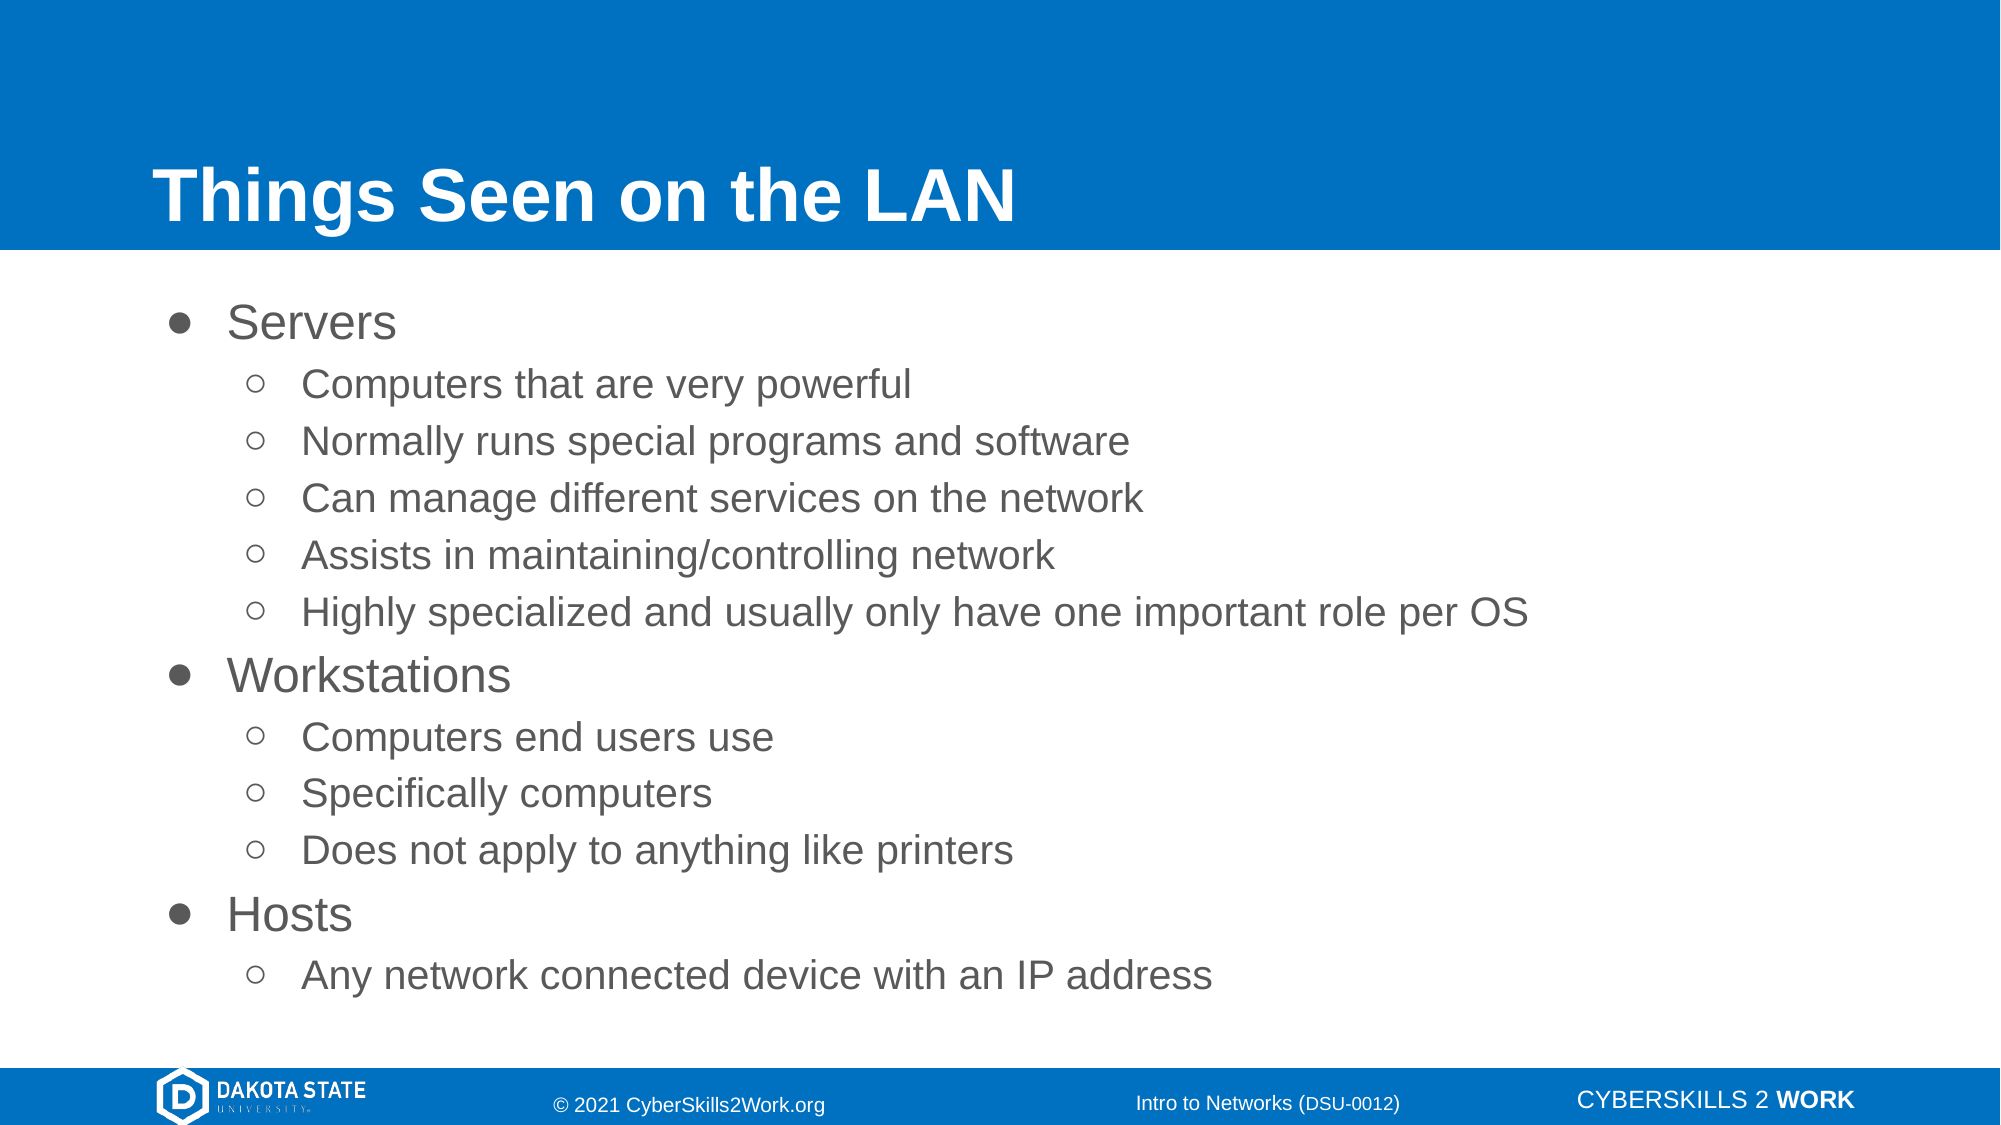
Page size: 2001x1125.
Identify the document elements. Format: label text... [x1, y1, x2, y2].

picture [143, 1059, 381, 1125]
title Things Seen on the LAN [137, 138, 1863, 274]
list Servers Computers that are very powerful Normally runs special programs and software Can manage different services on the network Assists in maintaining/controlling network Highly specialized and usually only have one important role per OS Workstations Computers end users use Specifically computers Does not apply to anything like printers Hosts Any network connected device with an IP address [137, 274, 1863, 1014]
